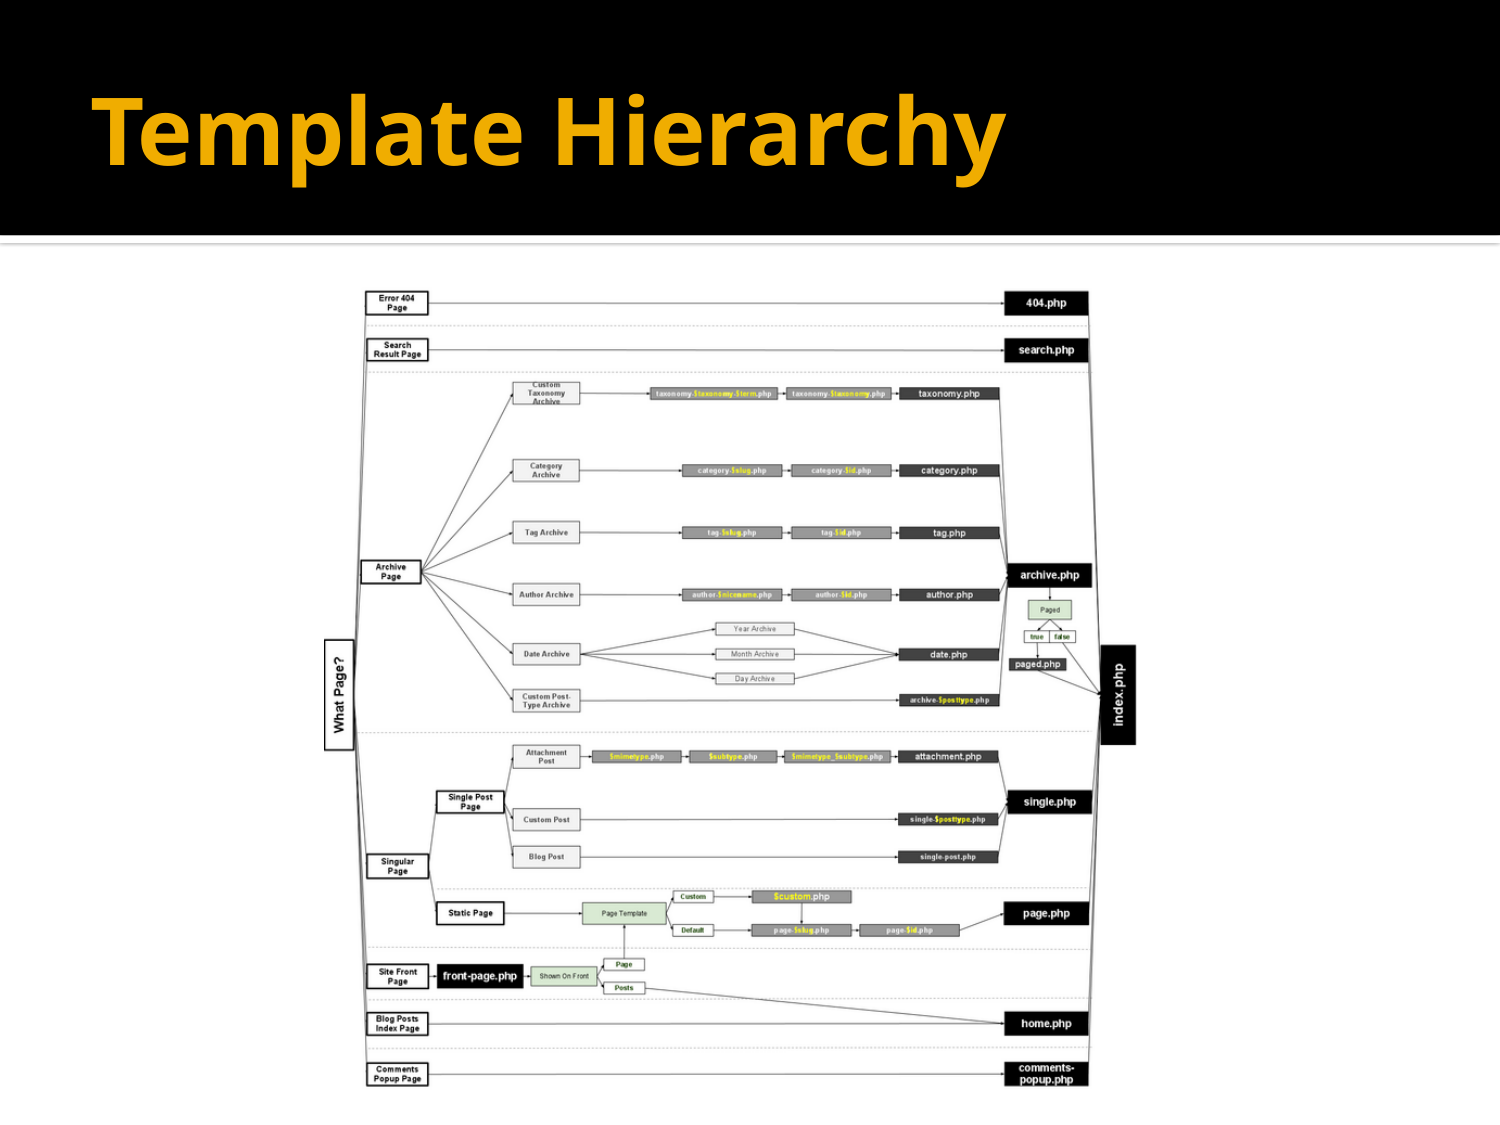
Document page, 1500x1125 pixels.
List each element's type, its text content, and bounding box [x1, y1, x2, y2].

picture [324, 282, 1138, 1090]
title Template Hierarchy [75, 25, 1425, 231]
